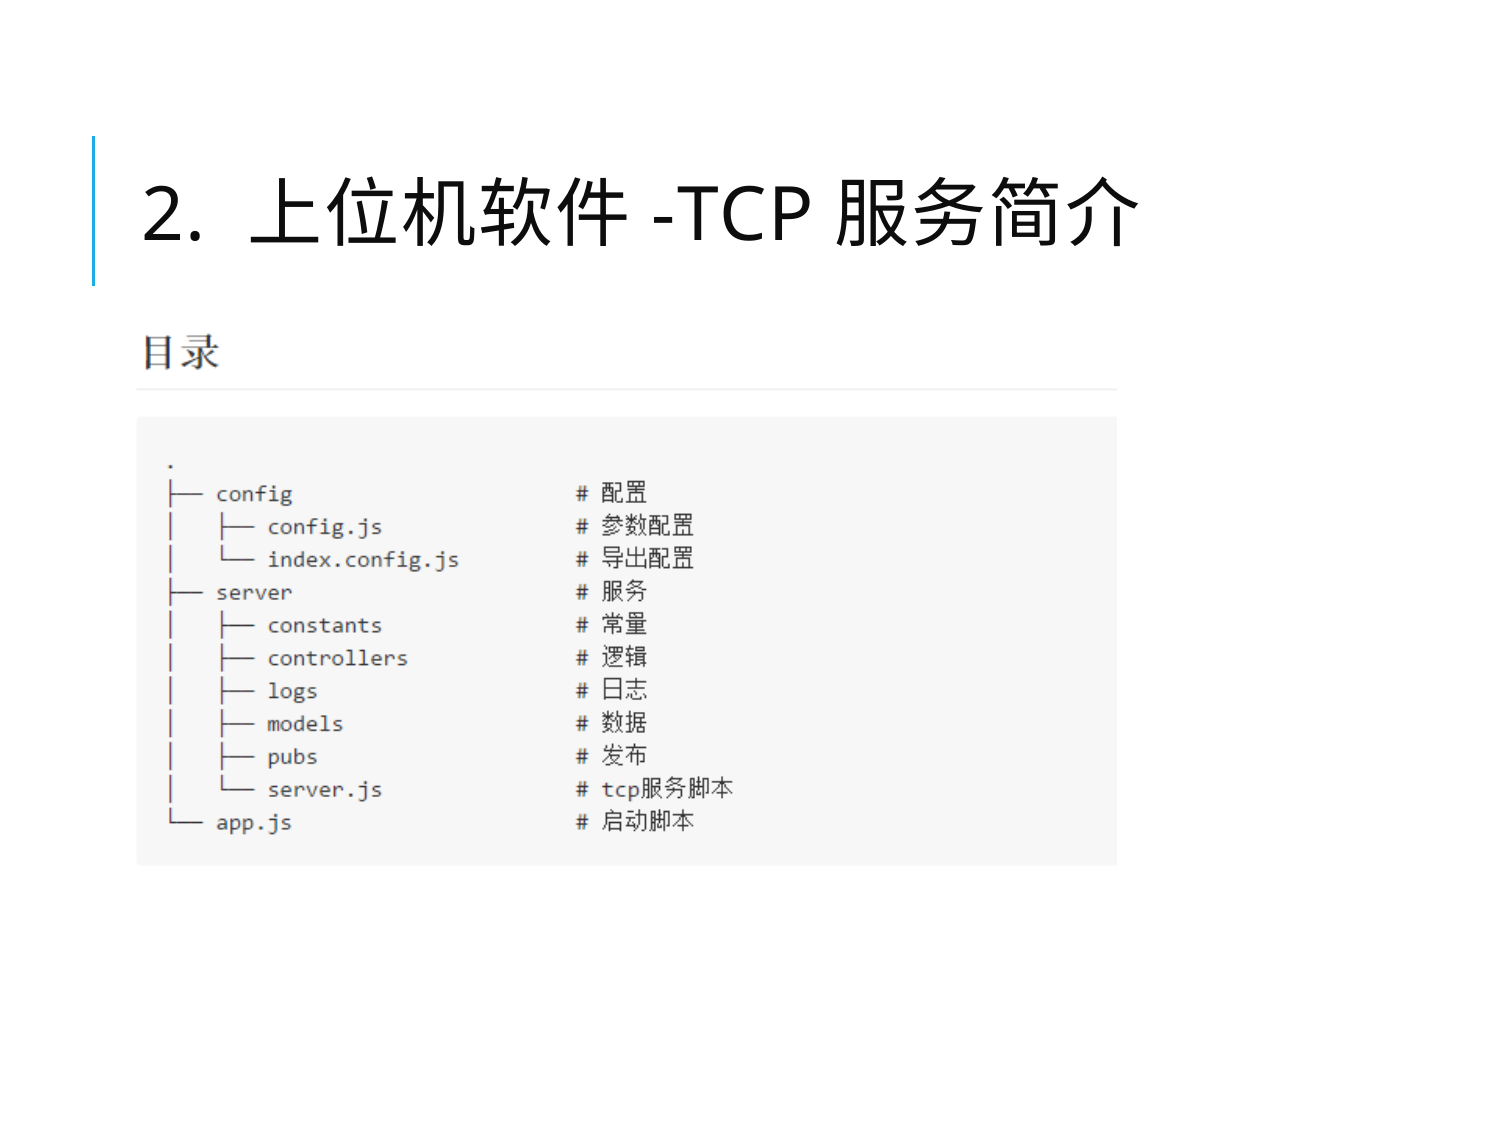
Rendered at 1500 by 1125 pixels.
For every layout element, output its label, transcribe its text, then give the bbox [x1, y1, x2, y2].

picture [125, 320, 1117, 884]
title 2. 上位机软件-TCP服务简介 [126, 96, 1322, 342]
